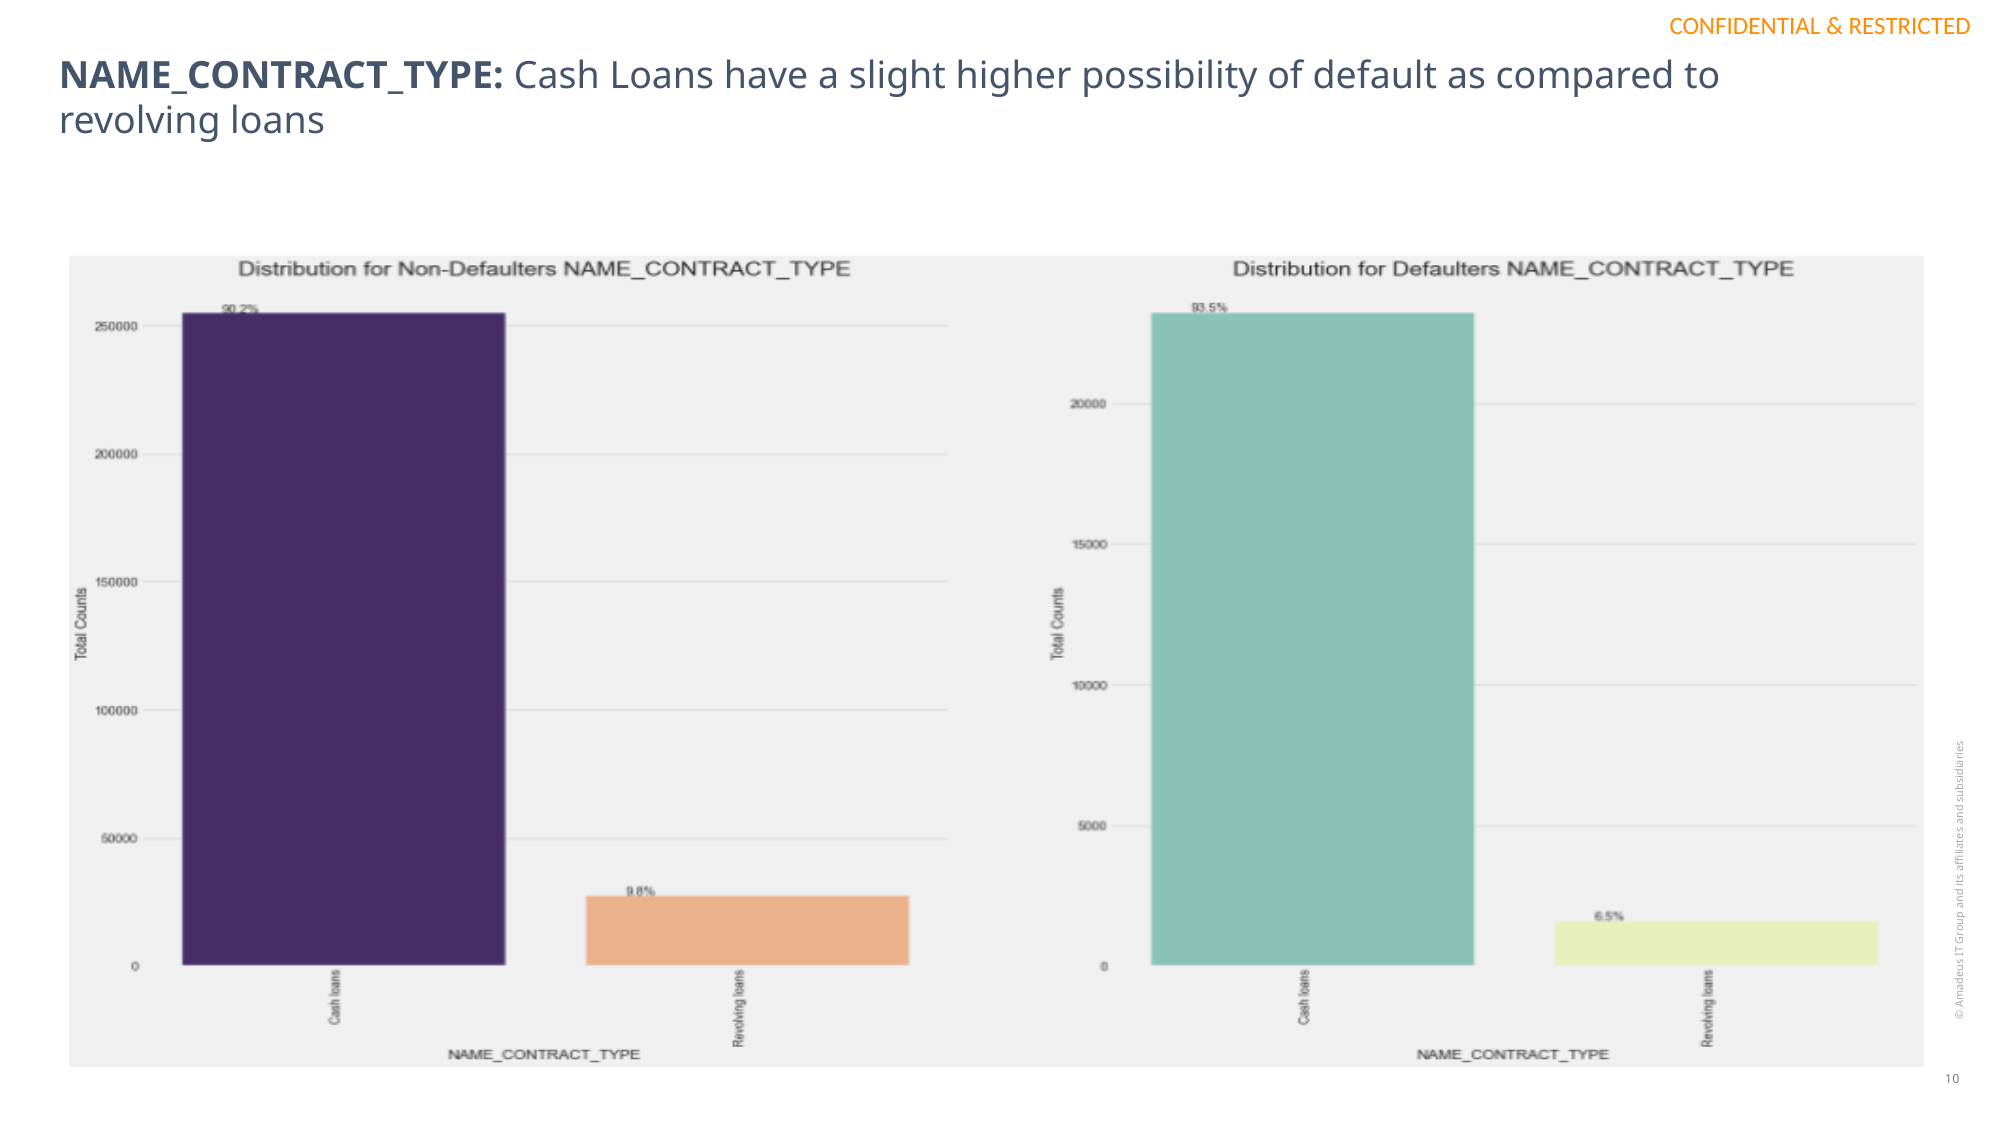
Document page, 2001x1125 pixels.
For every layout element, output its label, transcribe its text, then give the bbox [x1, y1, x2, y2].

footer © Amadeus IT Group and its affiliates and subsidiaries [1941, 528, 1979, 1035]
slide_number 10 [1931, 1072, 1973, 1088]
picture [64, 250, 1932, 1073]
title NAME_CONTRACT_TYPE: Cash Loans have a slight higher possibility of default as compared to revolving loans [43, 50, 1890, 149]
